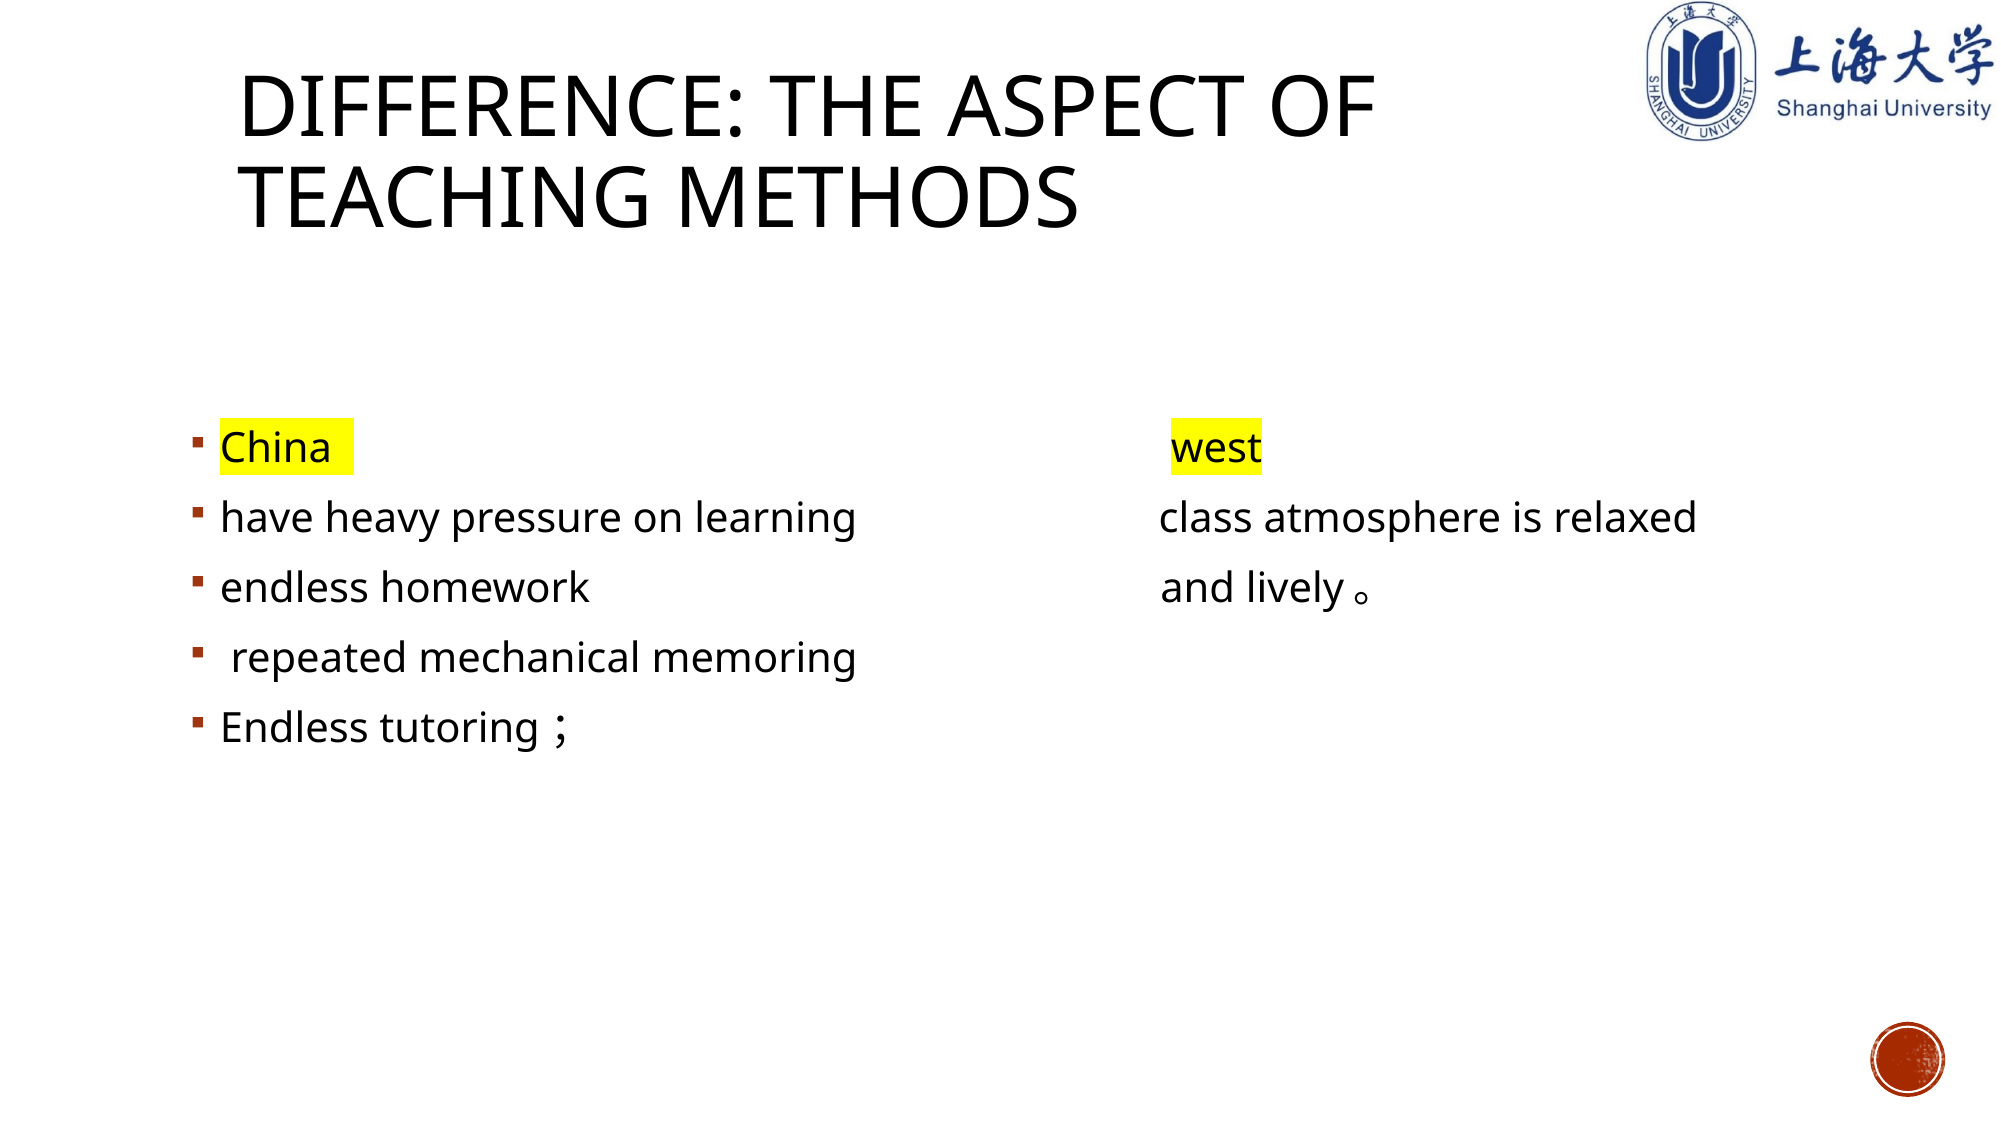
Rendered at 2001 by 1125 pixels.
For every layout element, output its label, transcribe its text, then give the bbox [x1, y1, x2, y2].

title Difference: the aspect of teaching methods [222, 56, 1806, 254]
picture [1639, 0, 2000, 142]
list China west have heavy pressure on learning class atmosphere is relaxed endless homework and lively。 repeated mechanical memoring Endless tutoring； [174, 273, 1825, 939]
